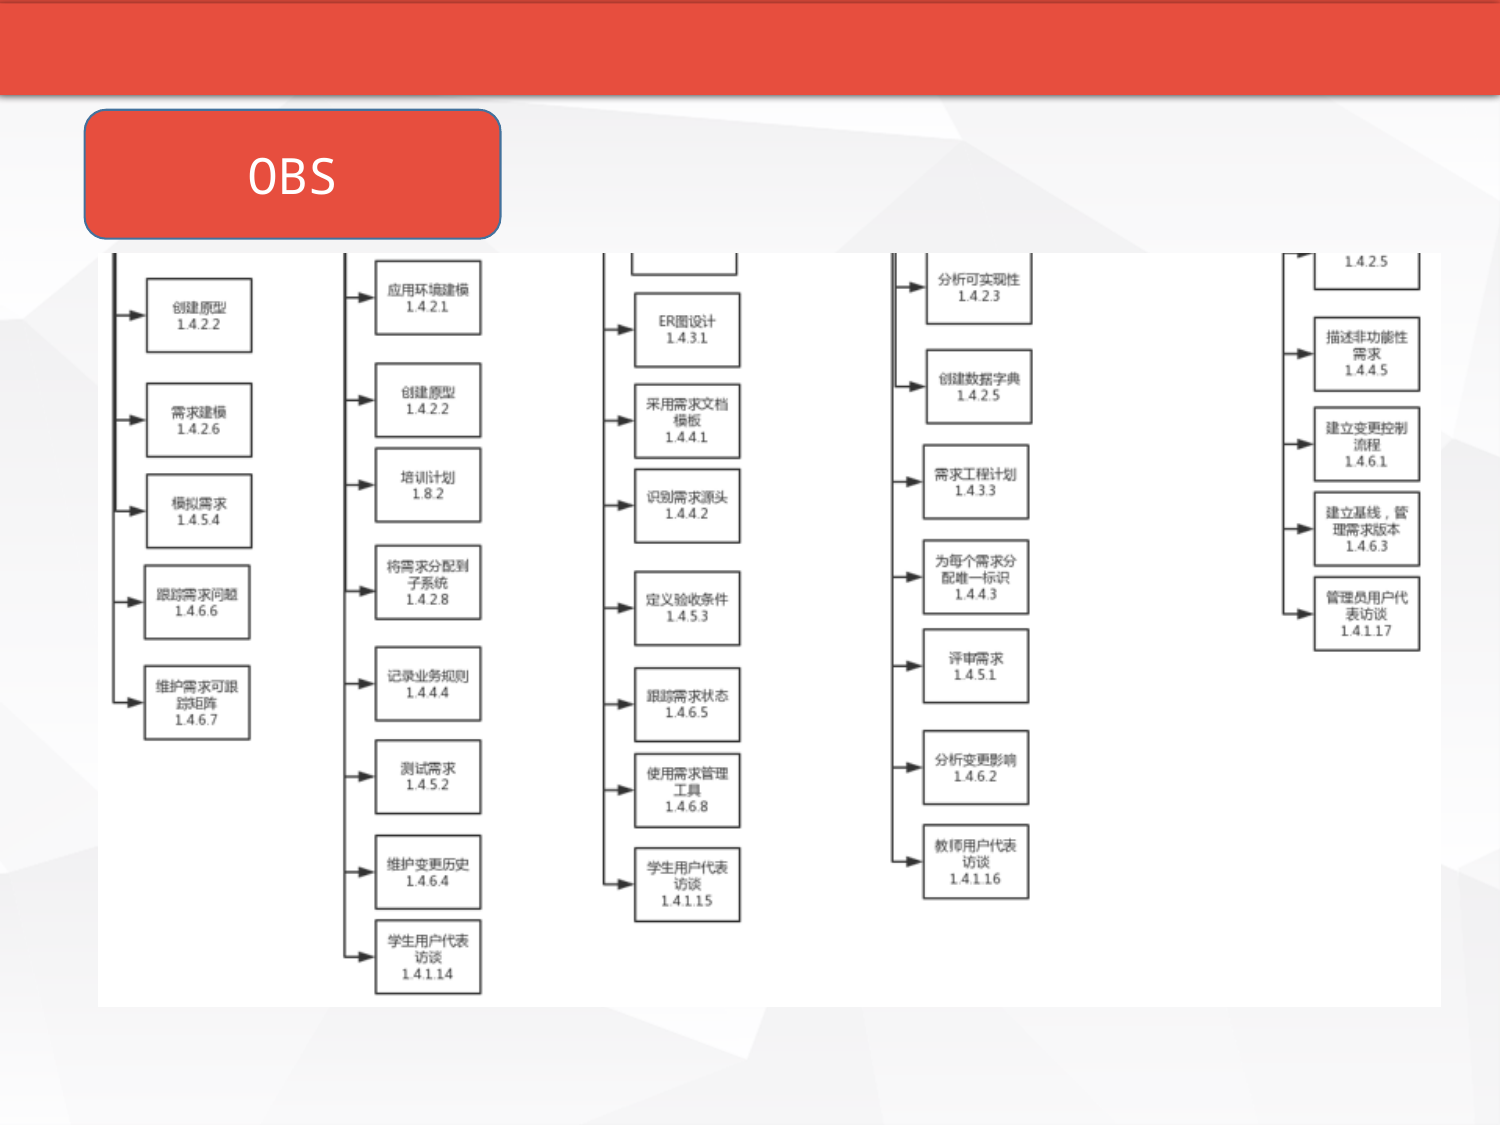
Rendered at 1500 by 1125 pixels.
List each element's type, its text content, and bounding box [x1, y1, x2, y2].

text_box OBS [83, 108, 502, 240]
text_box [0, 3, 1500, 96]
picture [0, 96, 1500, 1125]
